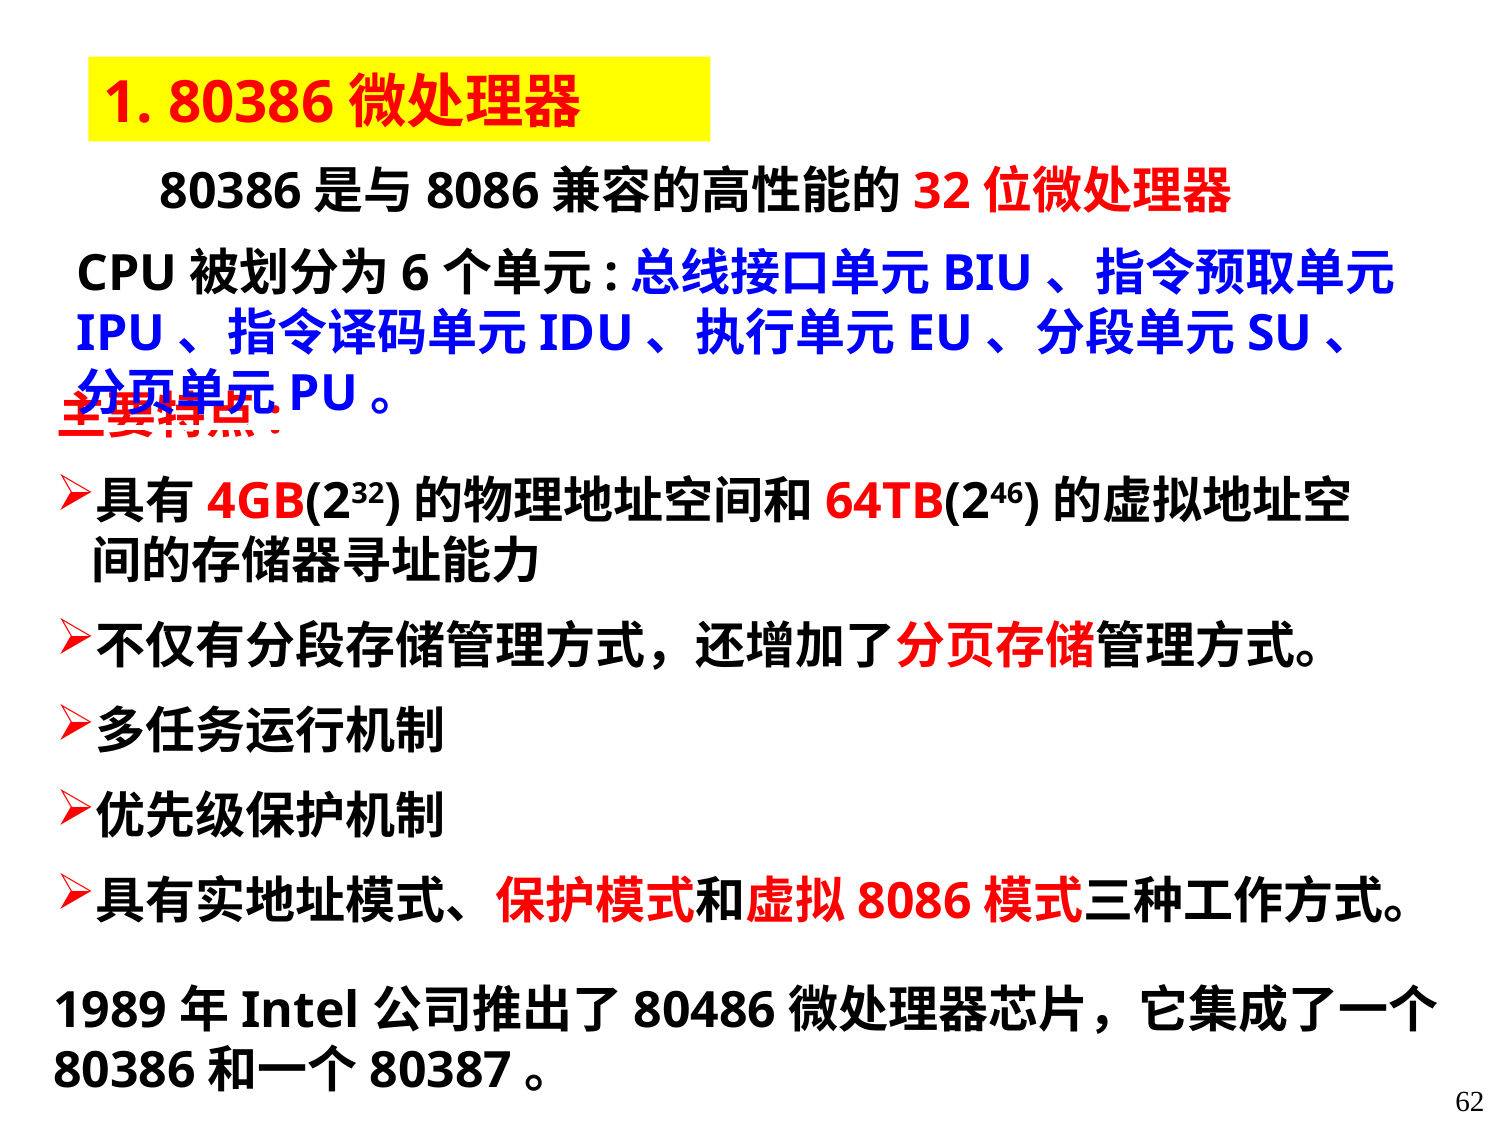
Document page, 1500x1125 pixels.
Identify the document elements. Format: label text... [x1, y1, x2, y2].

text_box 1989年Intel公司推出了80486微处理器芯片，它集成了一个80386和一个80387。 [38, 969, 1456, 1105]
text_box 具有4GB(232)的物理地址空间和64TB(246)的虚拟地址空间的存储器寻址能力 不仅有分段存储管理方式，还增加了分页存储管理方式。 多任务运行机制 优先级保护机制 具有实地址模式、保护模式和虚拟8086模式三种工作方式。 [41, 460, 1412, 936]
text_box 80386是与8086兼容的高性能的32位微处理器 [144, 150, 1350, 226]
text_box 1. 80386微处理器 [88, 56, 711, 142]
text_box 主要特点: [41, 376, 325, 452]
text_box CPU被划分为6个单元:总线接口单元BIU、指令预取单元IPU、指令译码单元IDU、执行单元EU、分段单元SU、分页单元PU。 [62, 232, 1433, 428]
slide_number 62 [1432, 1049, 1500, 1125]
